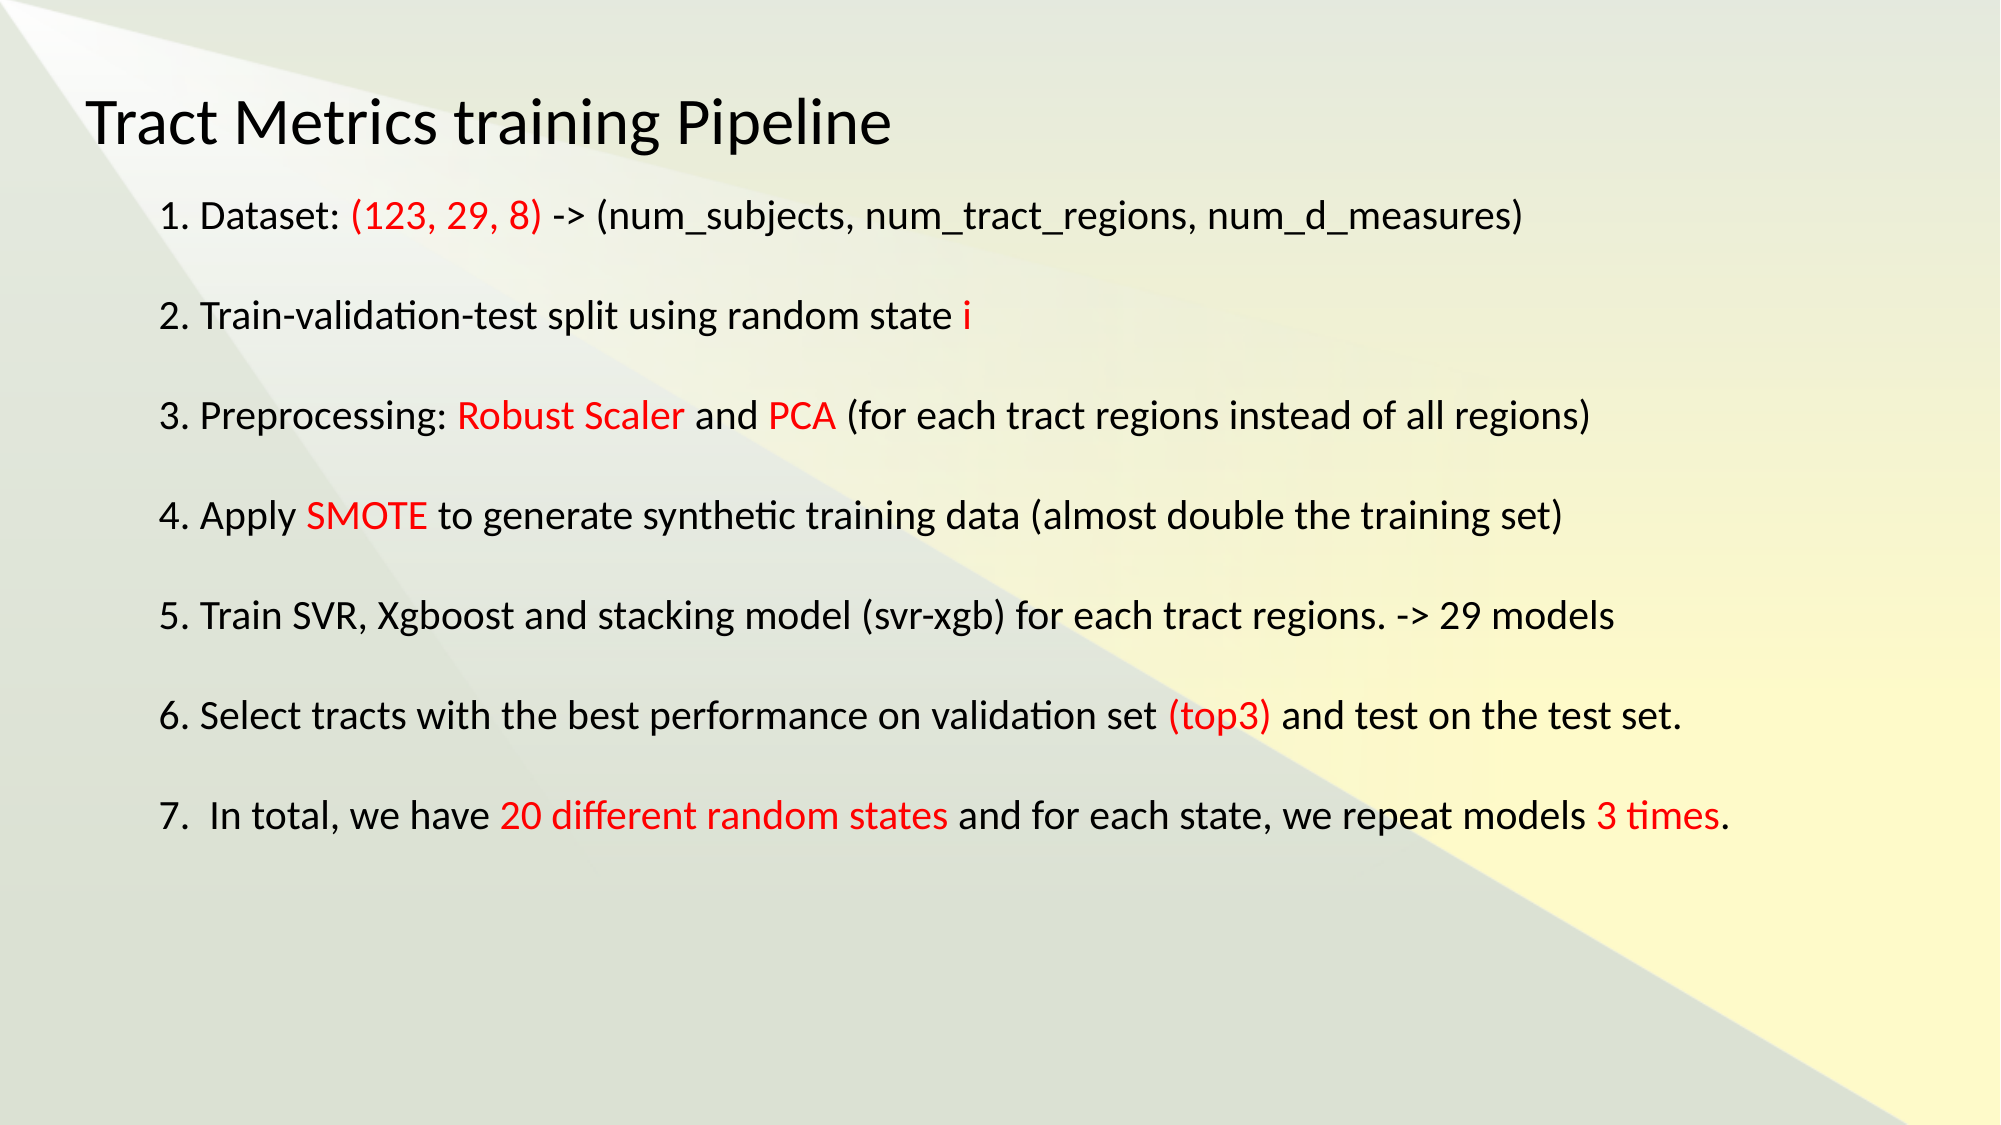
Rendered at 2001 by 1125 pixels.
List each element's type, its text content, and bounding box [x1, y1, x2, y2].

picture [0, 0, 2001, 1125]
text_box Tract Metrics training Pipeline [71, 70, 1490, 166]
text_box 1. Dataset: (123, 29, 8) -> (num_subjects, num_tract_regions, num_d_measures) 2. Train-validation-test split using random state i 3. Preprocessing: Robust Scaler and PCA (for each tract regions instead of all regions) 4. Apply SMOTE to generate synthetic training data (almost double the training set) 5. Train SVR, Xgboost and stacking model (svr-xgb) for each tract regions. -> 29 models 6. Select tracts with the best performance on validation set (top3) and test on the test set. 7. In total, we have 20 different random states and for each state, we repeat models 3 times. [143, 179, 1932, 845]
